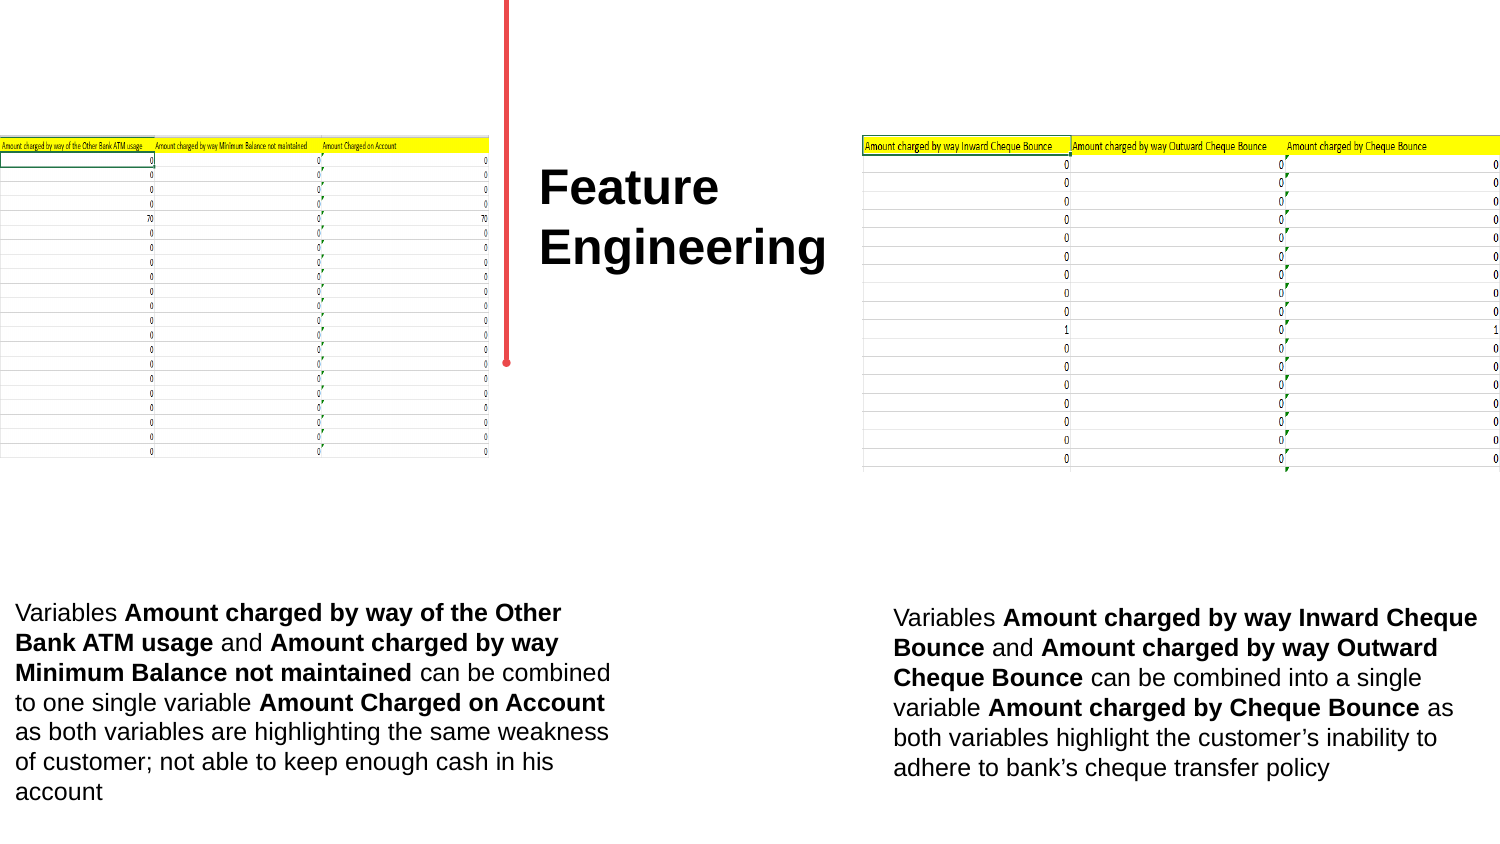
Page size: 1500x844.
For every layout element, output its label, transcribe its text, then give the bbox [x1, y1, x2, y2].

text_box Feature Engineering [523, 146, 845, 373]
picture [862, 135, 1500, 472]
picture [0, 135, 490, 458]
text_box Variables Amount charged by way Inward Cheque Bounce and Amount charged by way Outward Cheque Bounce can be combined into a single variable Amount charged by Cheque Bounce as both variables highlight the customer’s inability to adhere to bank’s cheque transfer policy [878, 593, 1500, 820]
text_box Variables Amount charged by way of the Other Bank ATM usage and Amount charged by way Minimum Balance not maintained can be combined to one single variable Amount Charged on Account as both variables are highlighting the same weakness of customer; not able to keep enough cash in his account [0, 588, 646, 815]
